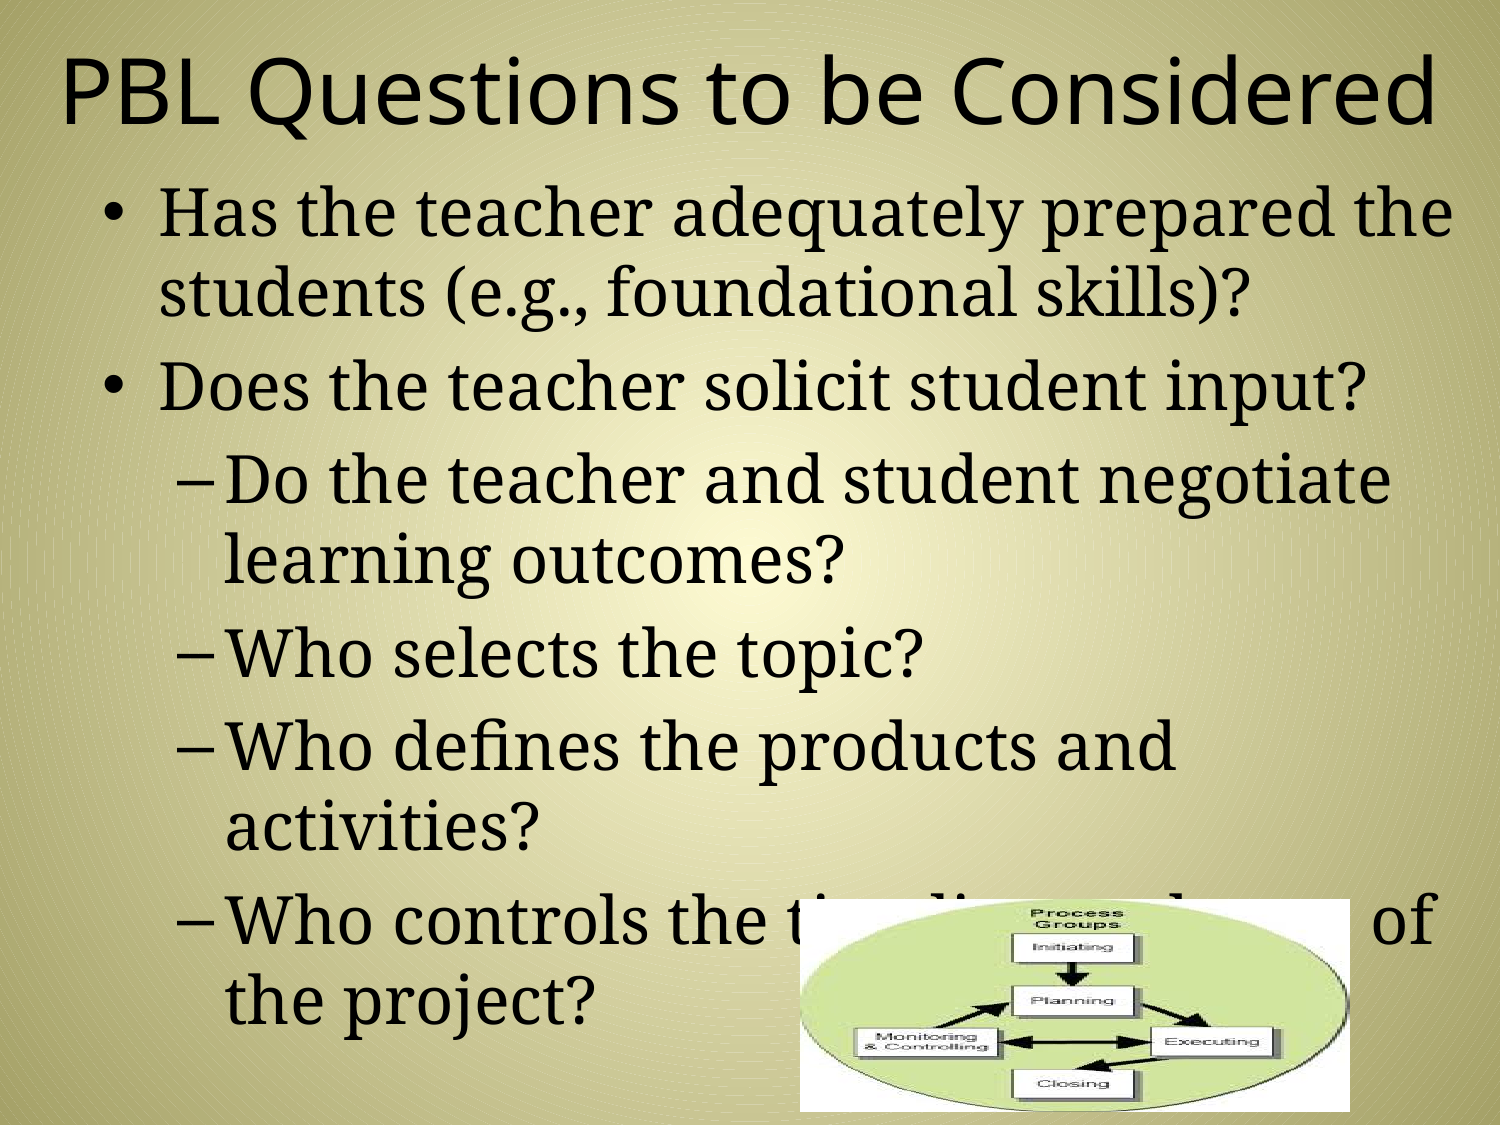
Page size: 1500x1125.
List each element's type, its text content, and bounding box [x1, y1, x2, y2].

title PBL Questions to be Considered [0, 0, 1500, 175]
picture [799, 899, 1351, 1112]
list Has the teacher adequately prepared the students (e.g., foundational skills)? Does the teacher solicit student input? Do the teacher and student negotiate learning outcomes? Who selects the topic? Who defines the products and activities? Who controls the timeline and pace of the project? [87, 162, 1500, 1125]
